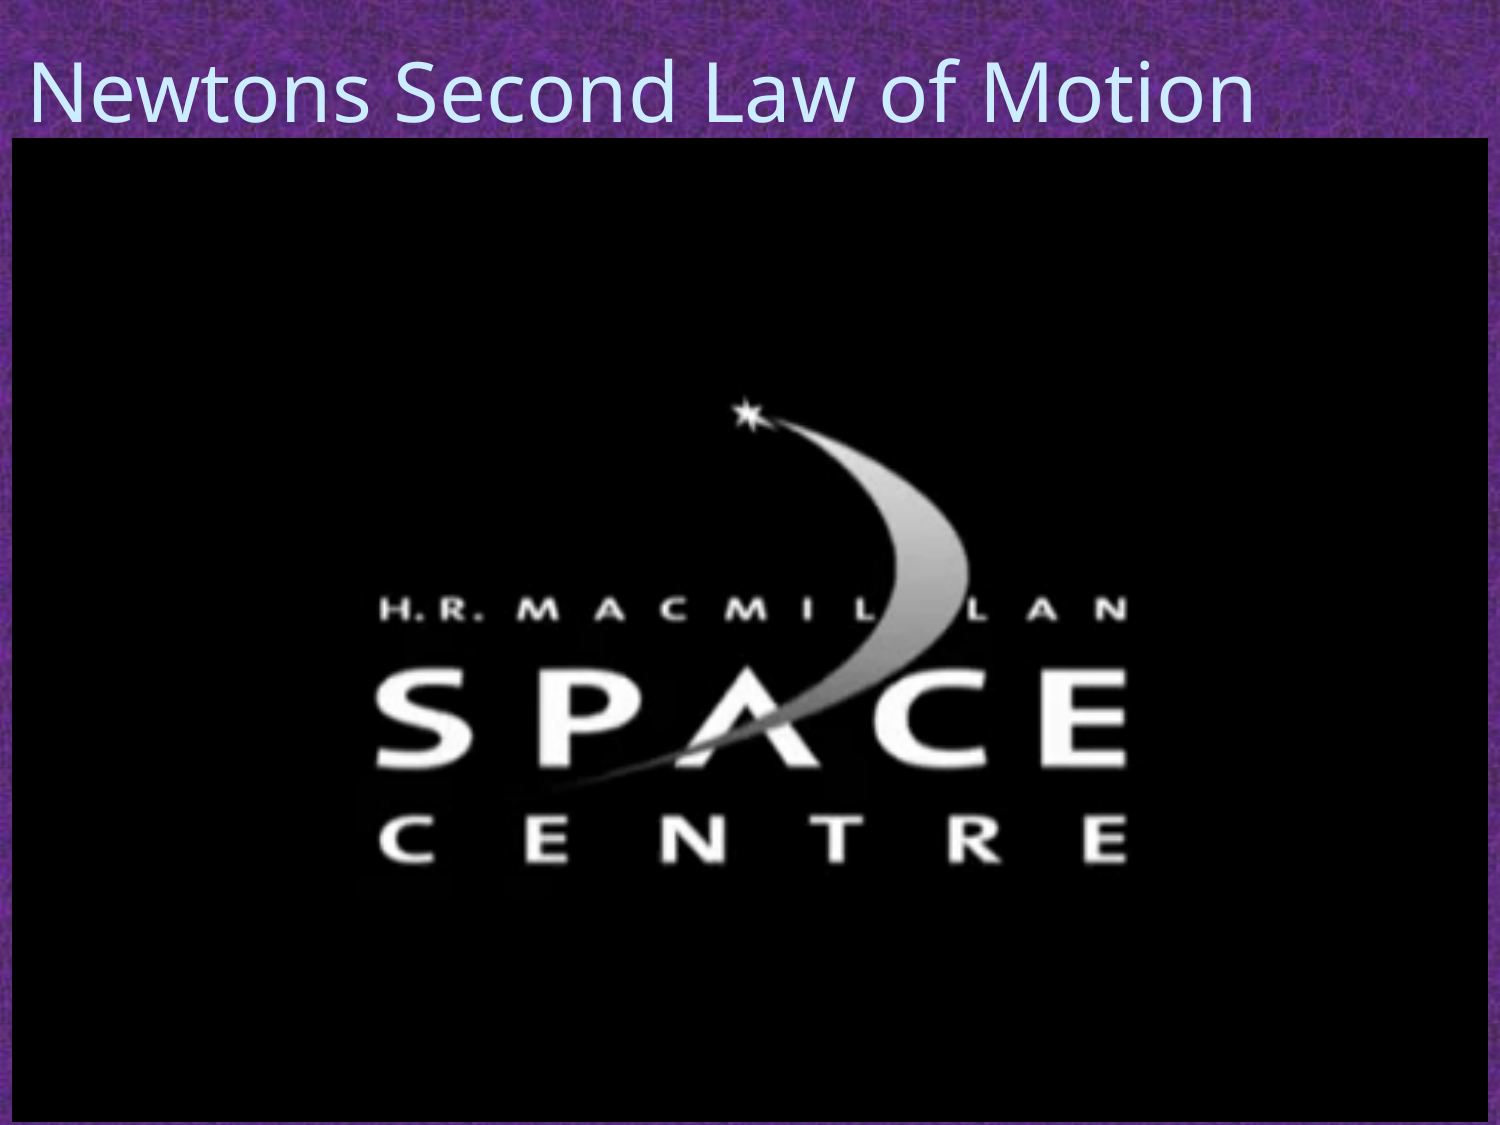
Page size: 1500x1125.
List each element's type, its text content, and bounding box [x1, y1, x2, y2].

title Newtons Second Law of Motion [11, 13, 1489, 137]
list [11, 137, 1489, 1123]
